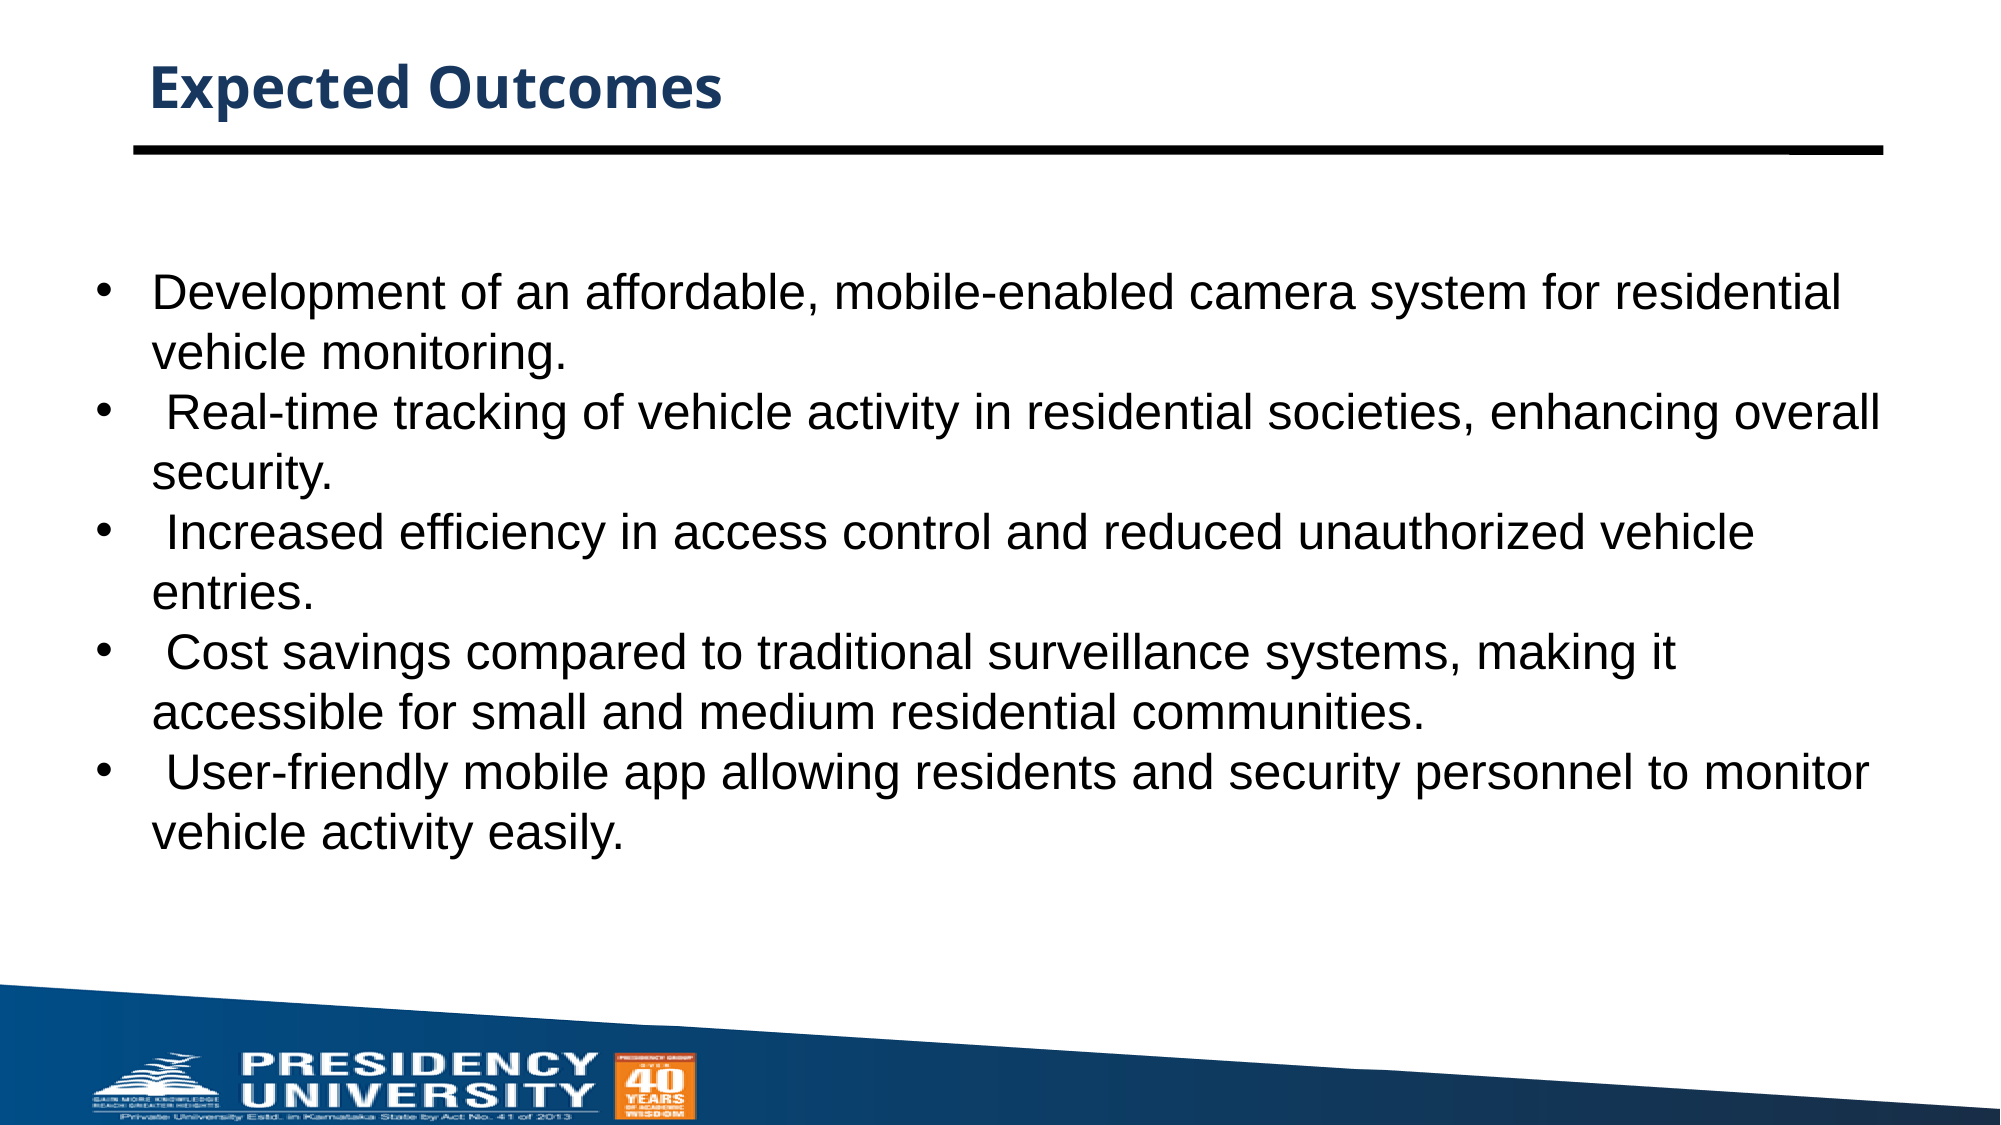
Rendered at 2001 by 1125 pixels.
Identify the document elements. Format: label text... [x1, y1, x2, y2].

list Development of an affordable, mobile-enabled camera system for residential vehicle monitoring. Real-time tracking of vehicle activity in residential societies, enhancing overall security. Increased efficiency in access control and reduced unauthorized vehicle entries. Cost savings compared to traditional surveillance systems, making it accessible for small and medium residential communities. User-friendly mobile app allowing residents and security personnel to monitor vehicle activity easily. [80, 233, 1909, 886]
title Expected Outcomes [133, 45, 1884, 125]
picture [0, 982, 2000, 1125]
